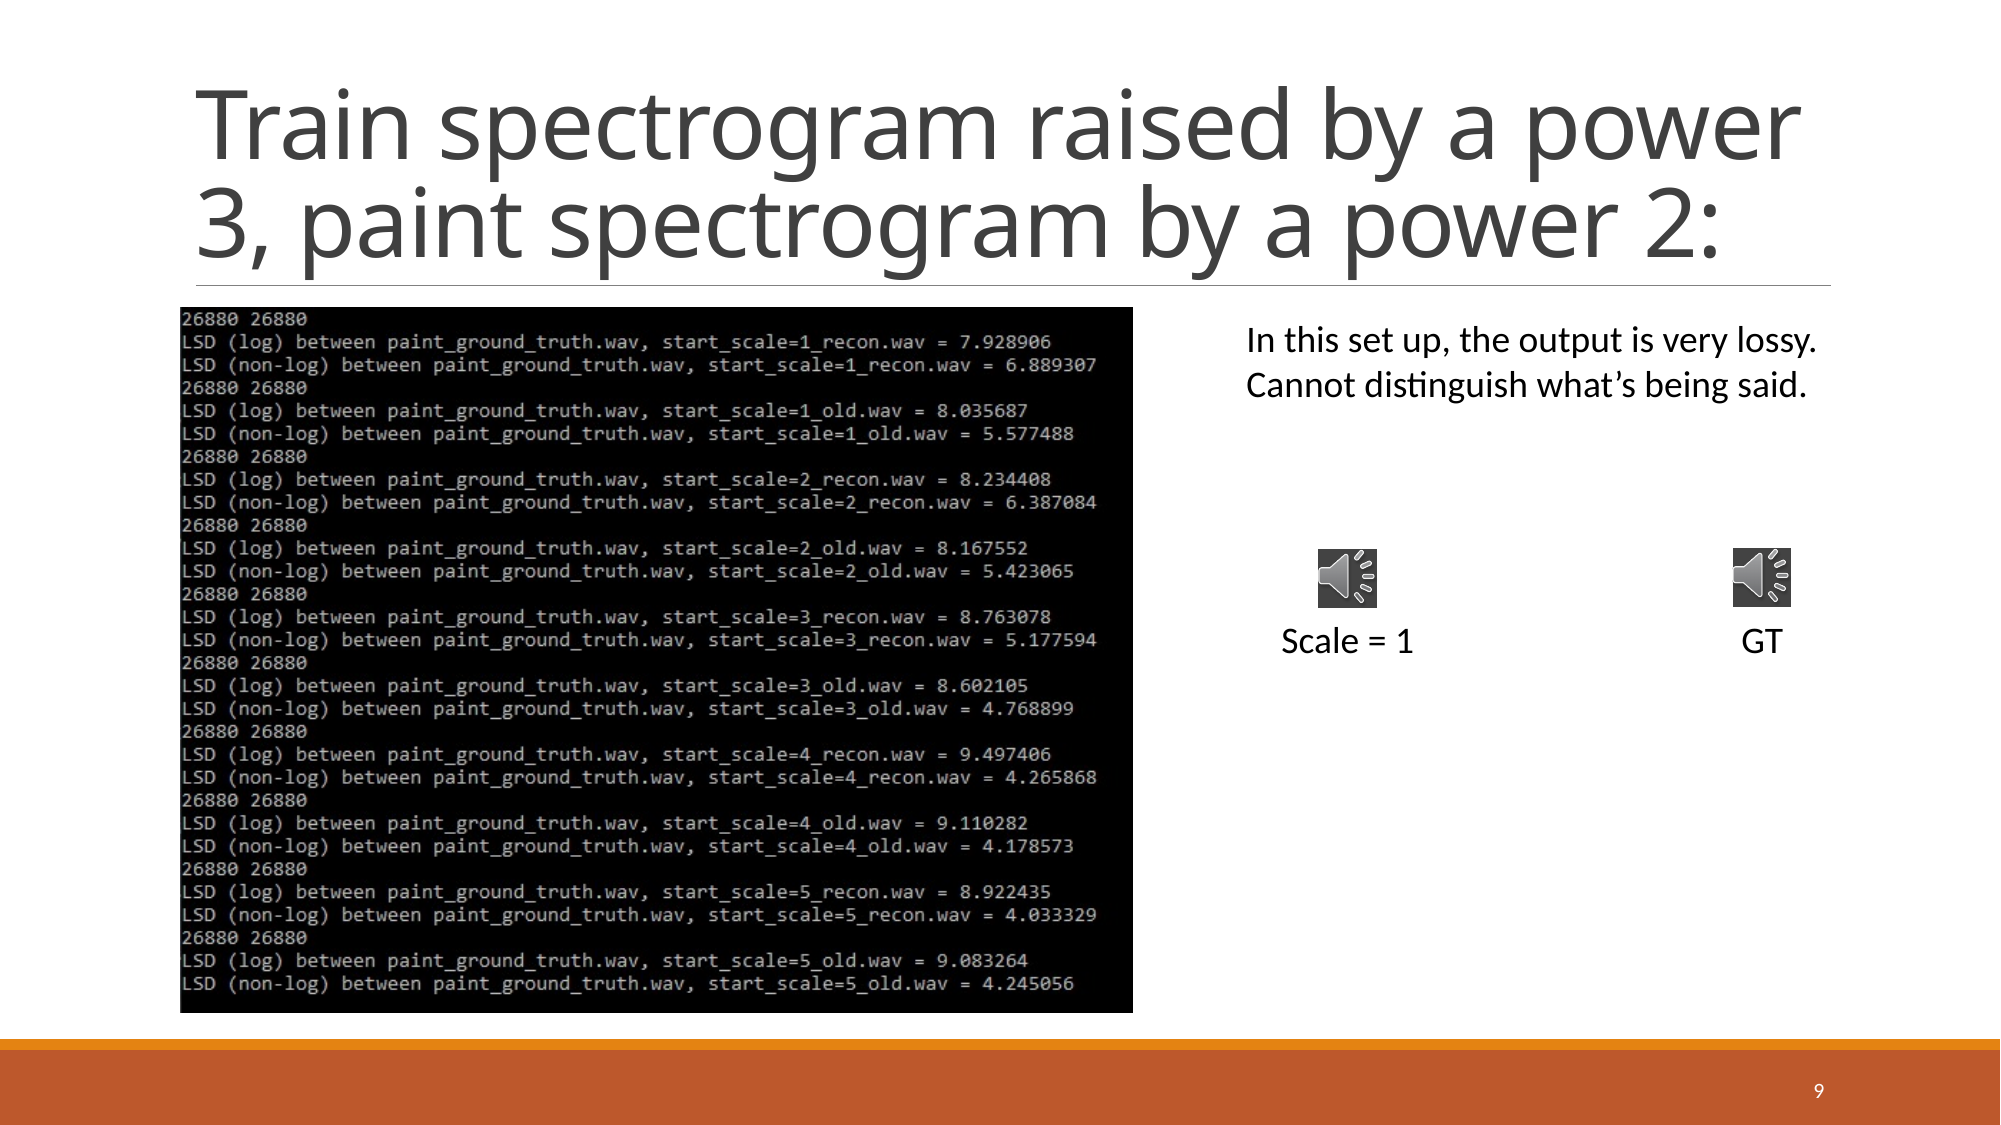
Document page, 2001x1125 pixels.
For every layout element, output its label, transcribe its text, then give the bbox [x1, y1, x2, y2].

text_box In this set up, the output is very lossy. Cannot distinguish what’s being said. [1231, 307, 1866, 412]
slide_number 9 [1624, 1059, 1840, 1120]
picture [1731, 546, 1793, 608]
text_box GT [1624, 608, 1901, 669]
picture [1316, 547, 1379, 610]
picture [179, 306, 1133, 1013]
text_box Scale = 1 [1209, 608, 1487, 669]
title Train spectrogram raised by a power 3, paint spectrogram by a power 2: [180, 47, 1830, 285]
